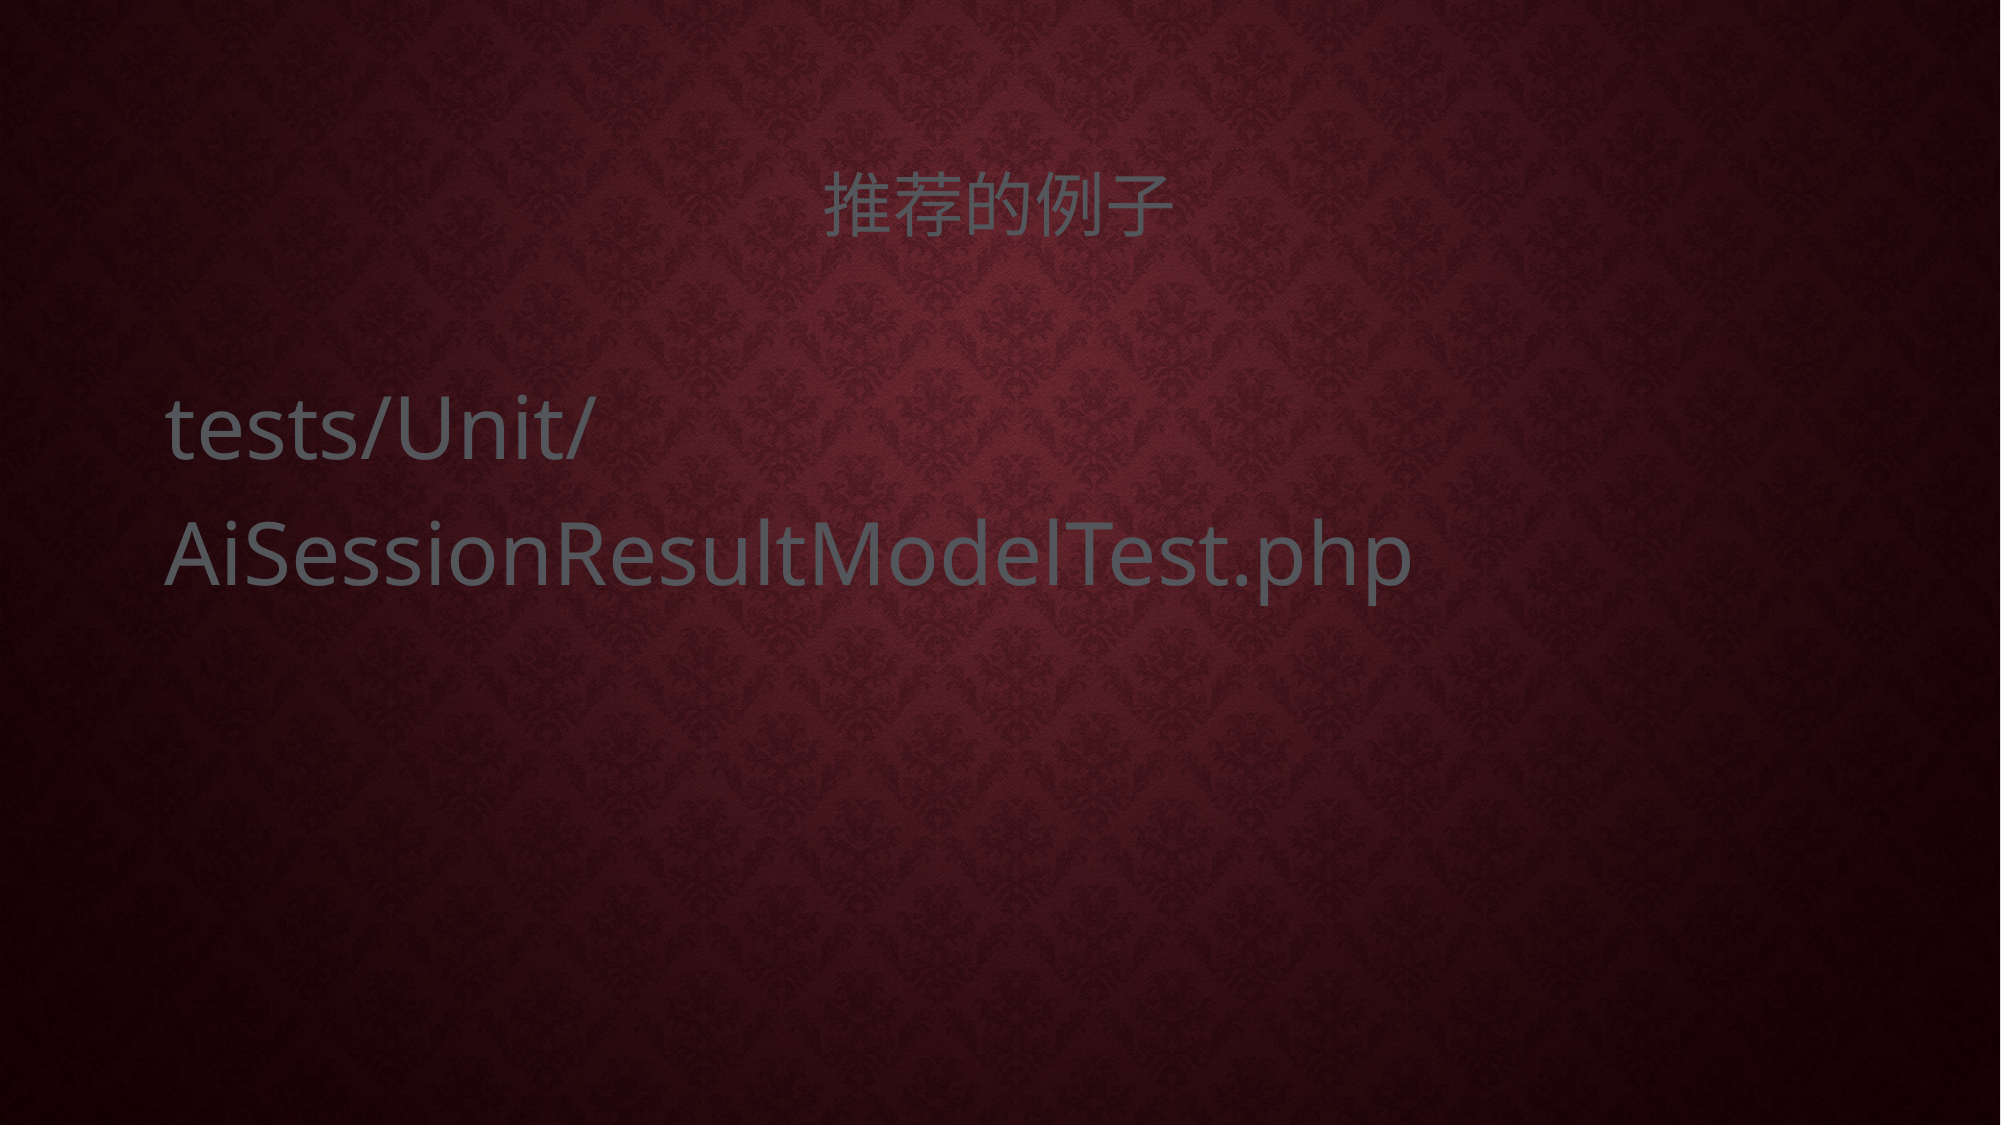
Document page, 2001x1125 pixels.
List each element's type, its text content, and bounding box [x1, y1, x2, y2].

title 推荐的例子 [149, 99, 1849, 318]
list tests/Unit/AiSessionResultModelTest.php [149, 343, 1849, 950]
